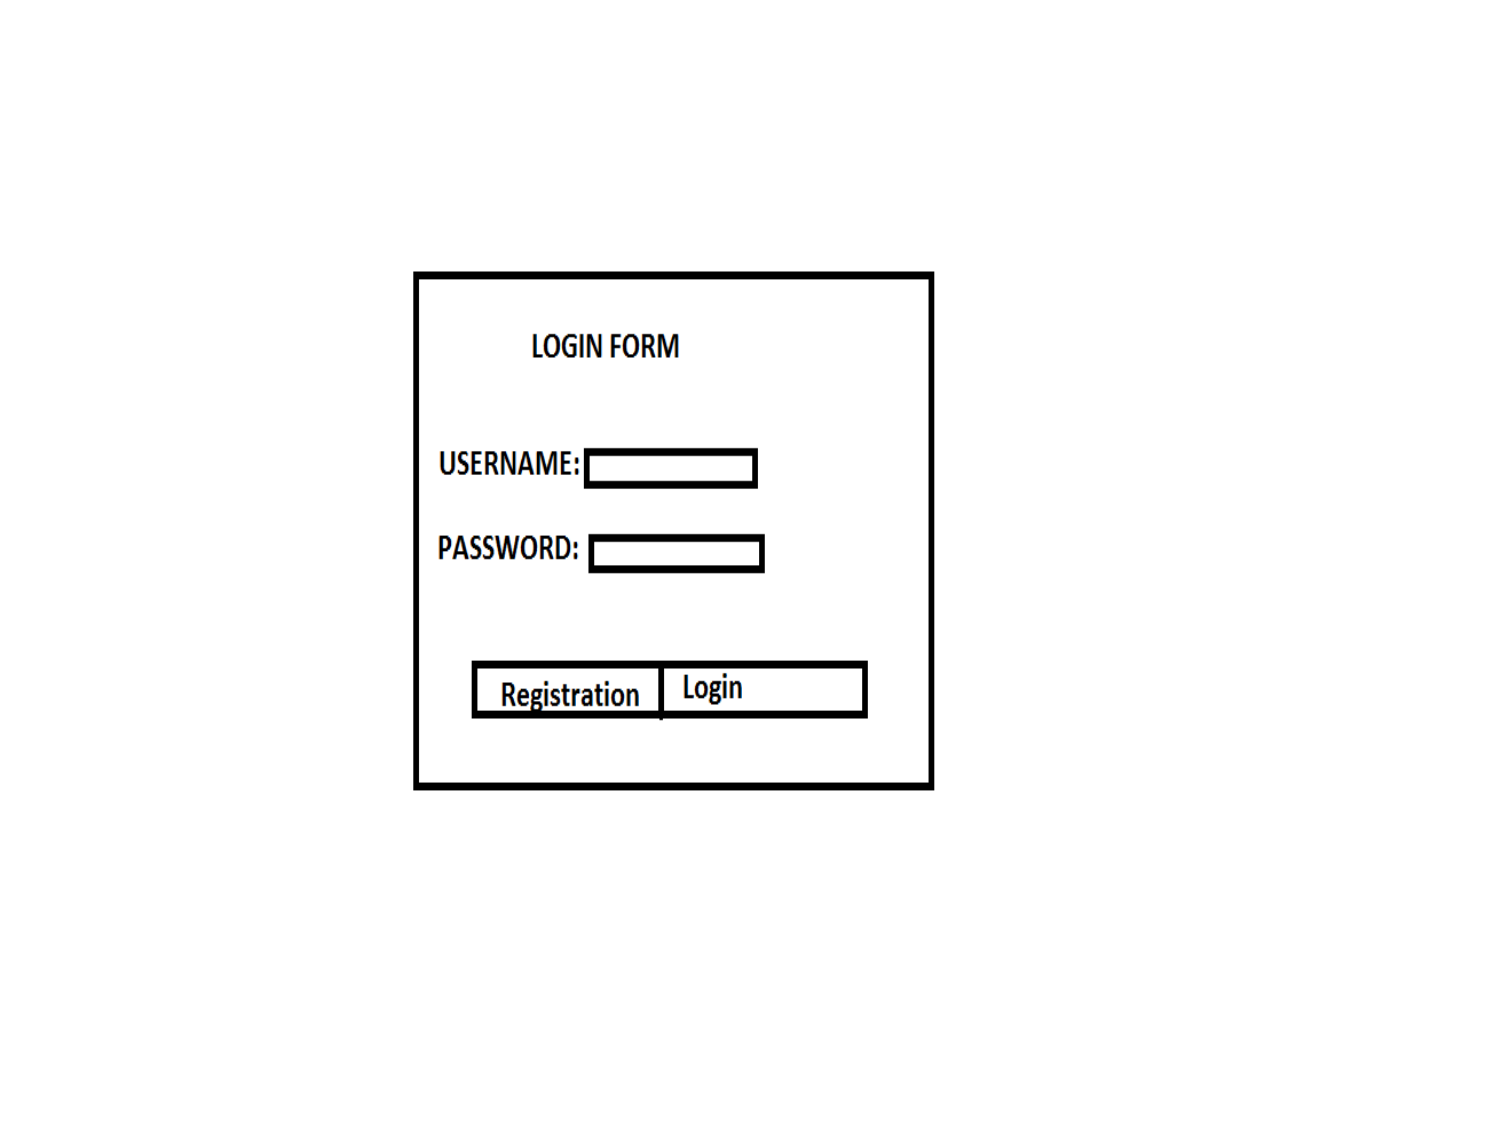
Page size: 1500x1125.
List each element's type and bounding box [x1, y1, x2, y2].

picture [0, 102, 1500, 1023]
